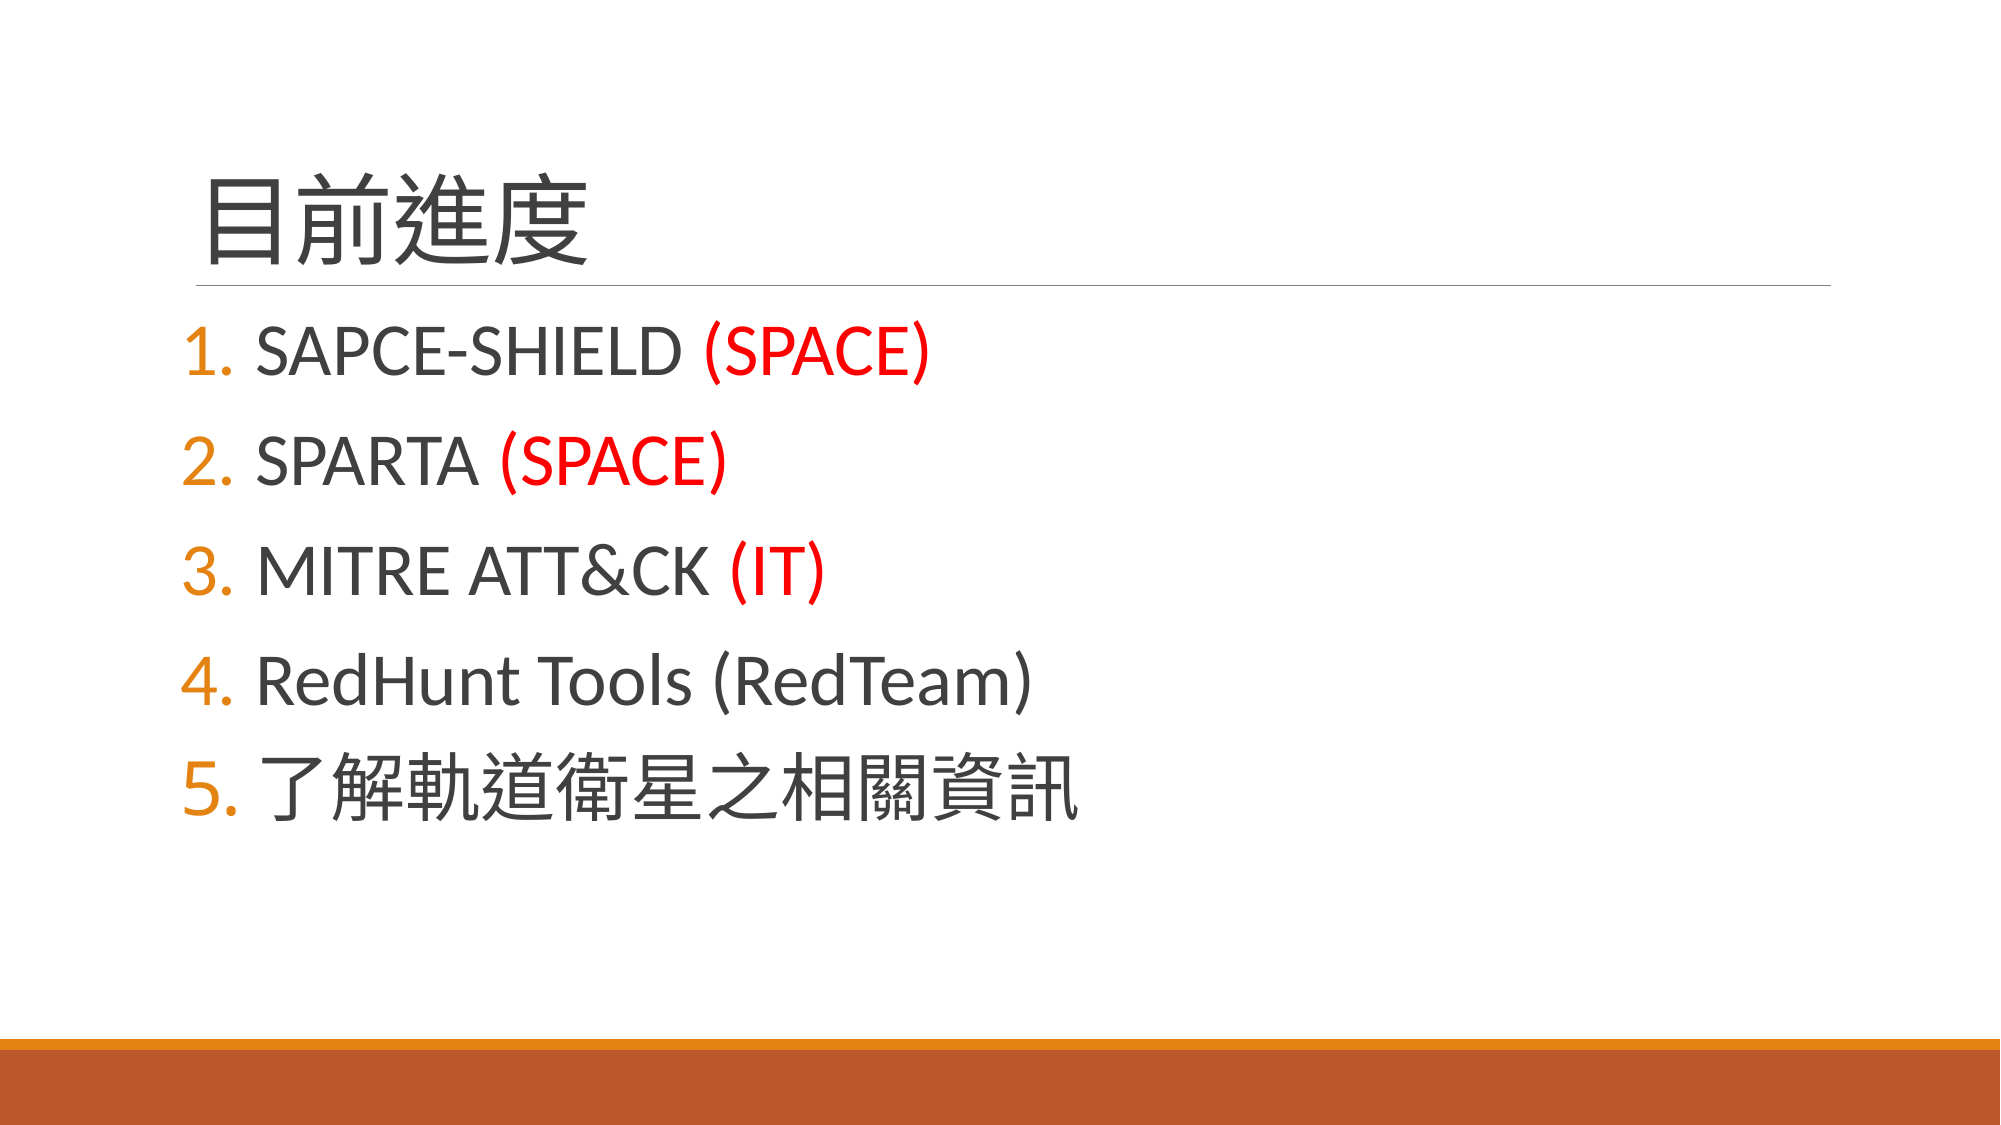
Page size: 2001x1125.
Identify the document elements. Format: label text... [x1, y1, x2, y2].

list SAPCE-SHIELD (SPACE) SPARTA (SPACE) MITRE ATT&CK (IT) RedHunt Tools (RedTeam) 了解軌道衛星之相關資訊 [180, 302, 1830, 963]
title 目前進度 [180, 47, 1830, 285]
